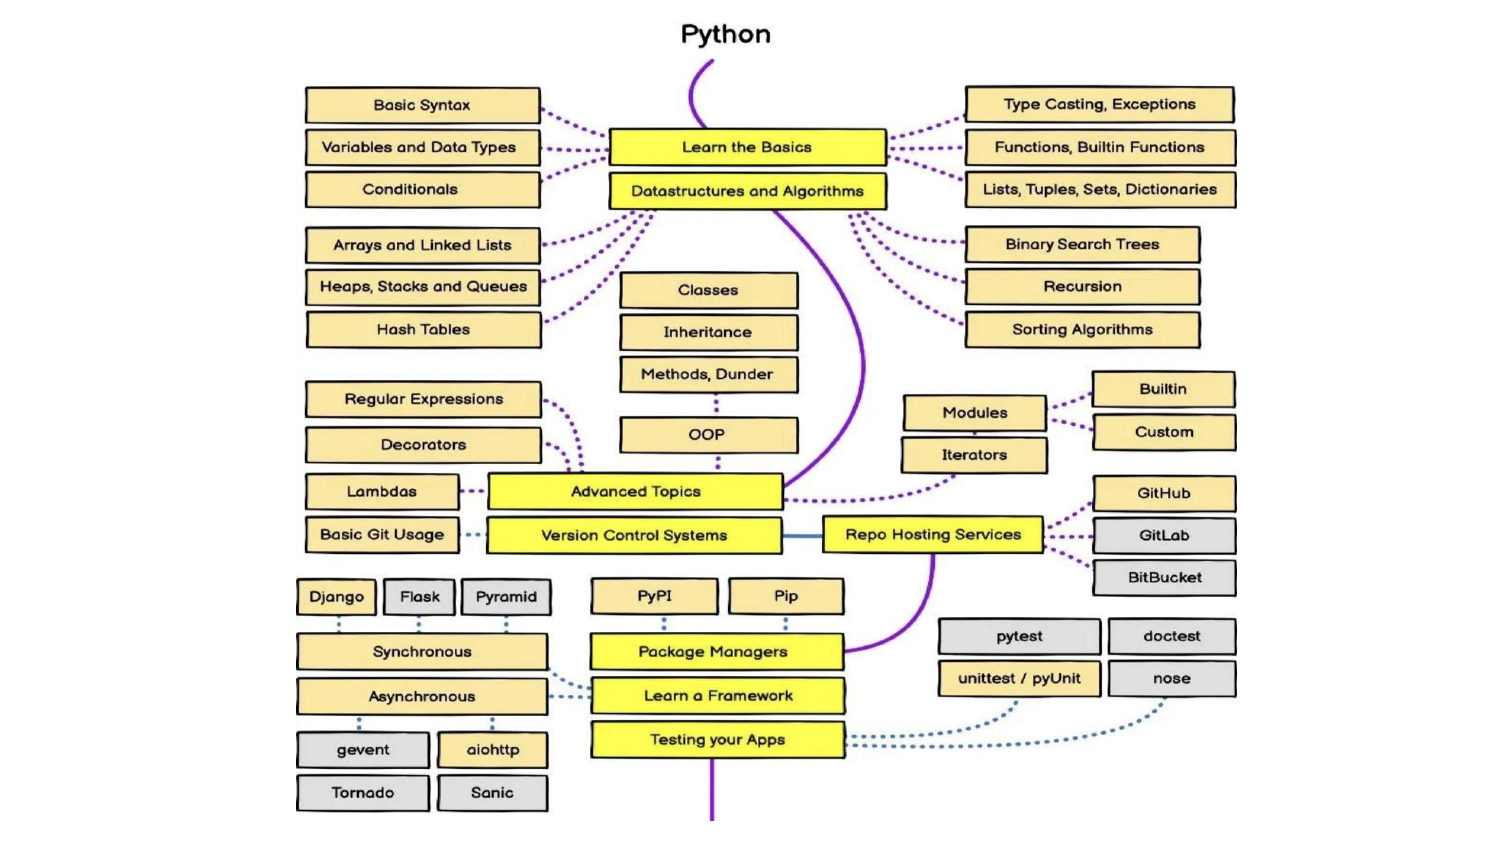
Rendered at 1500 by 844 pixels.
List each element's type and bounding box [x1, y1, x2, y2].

picture [295, 22, 1238, 821]
